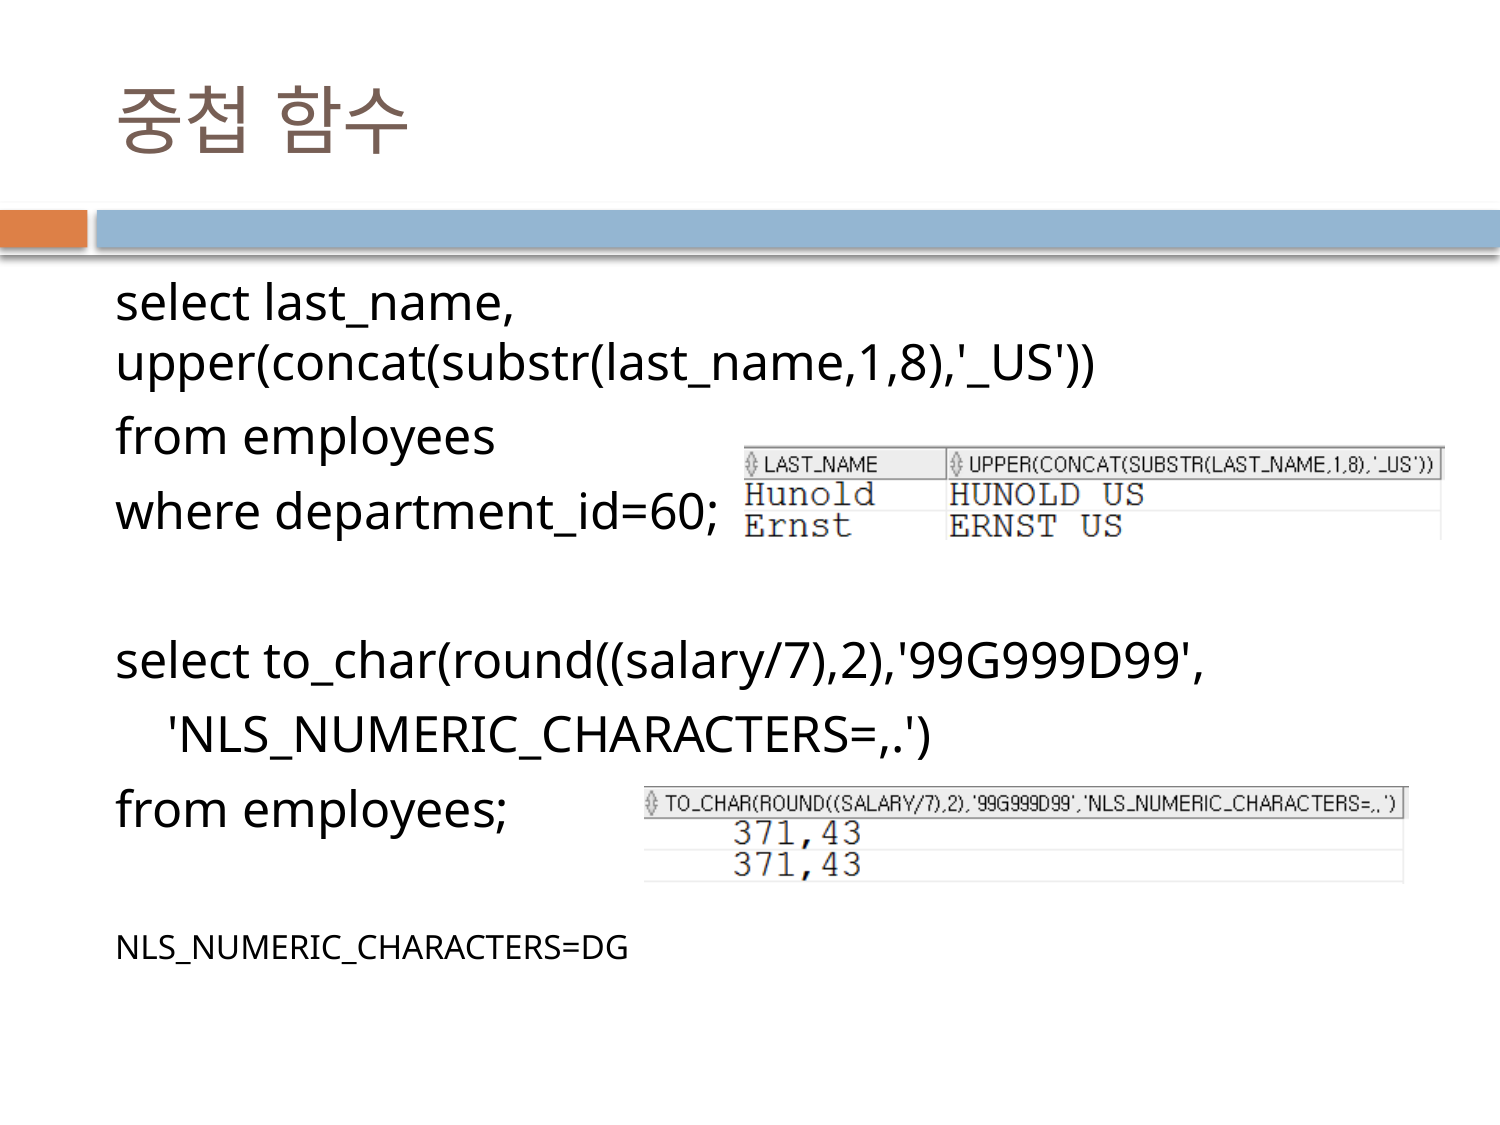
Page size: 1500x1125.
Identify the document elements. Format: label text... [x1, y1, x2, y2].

title 중첩 함수 [100, 37, 1438, 200]
picture [644, 786, 1409, 884]
list select last_name, upper(concat(substr(last_name,1,8),'_US')) from employees where department_id=60; select to_char(round((salary/7),2),'99G999D99', 'NLS_NUMERIC_CHARACTERS=,.') from employees; NLS_NUMERIC_CHARACTERS=DG [100, 262, 1438, 1000]
picture [744, 444, 1446, 540]
